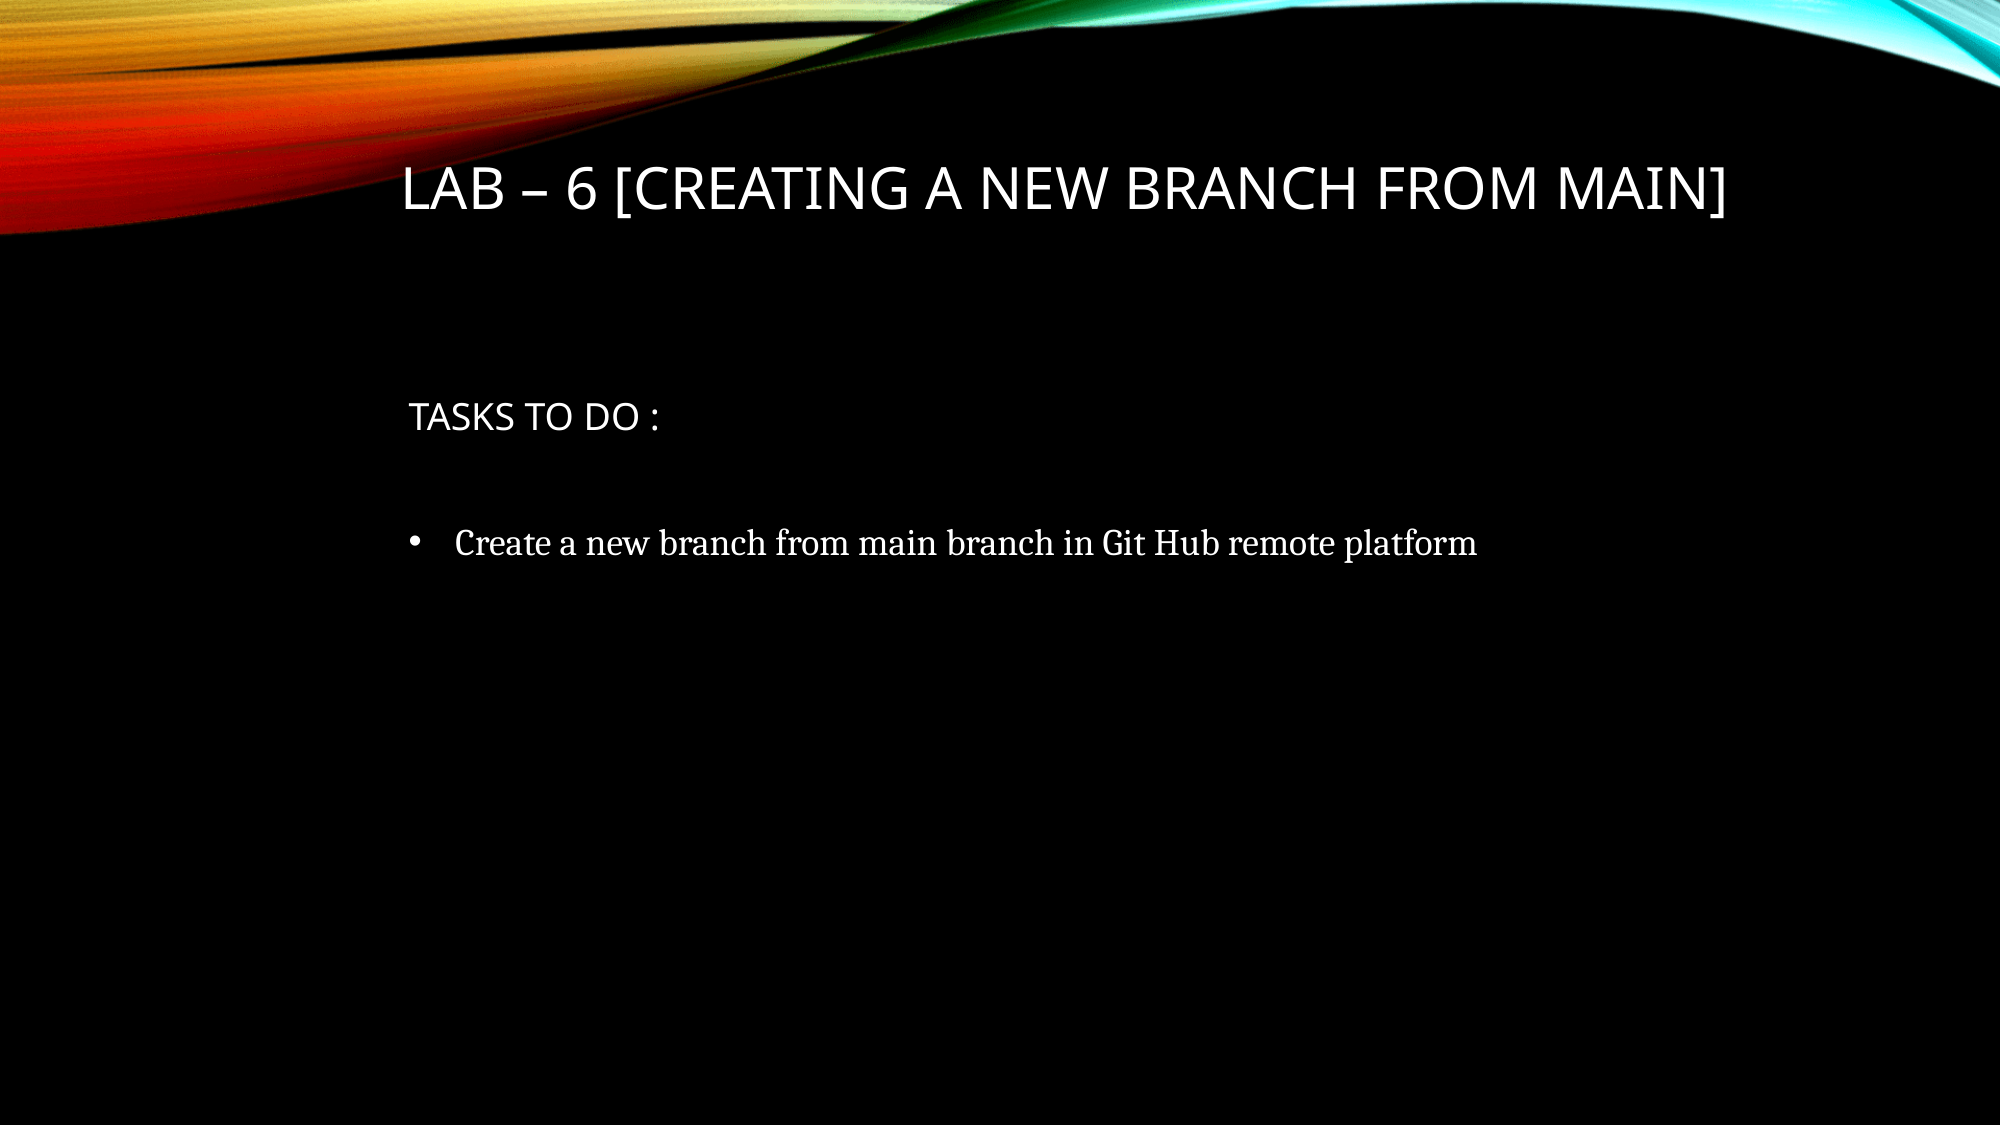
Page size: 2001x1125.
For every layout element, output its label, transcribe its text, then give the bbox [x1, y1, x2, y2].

title LAB – 6 [CREATING A NEW BRANCH FROM MAIN] [202, 82, 1928, 300]
picture [0, 0, 2000, 237]
text_box TASKS TO DO : [393, 385, 768, 491]
text_box Create a new branch from main branch in Git Hub remote platform [393, 510, 1568, 571]
